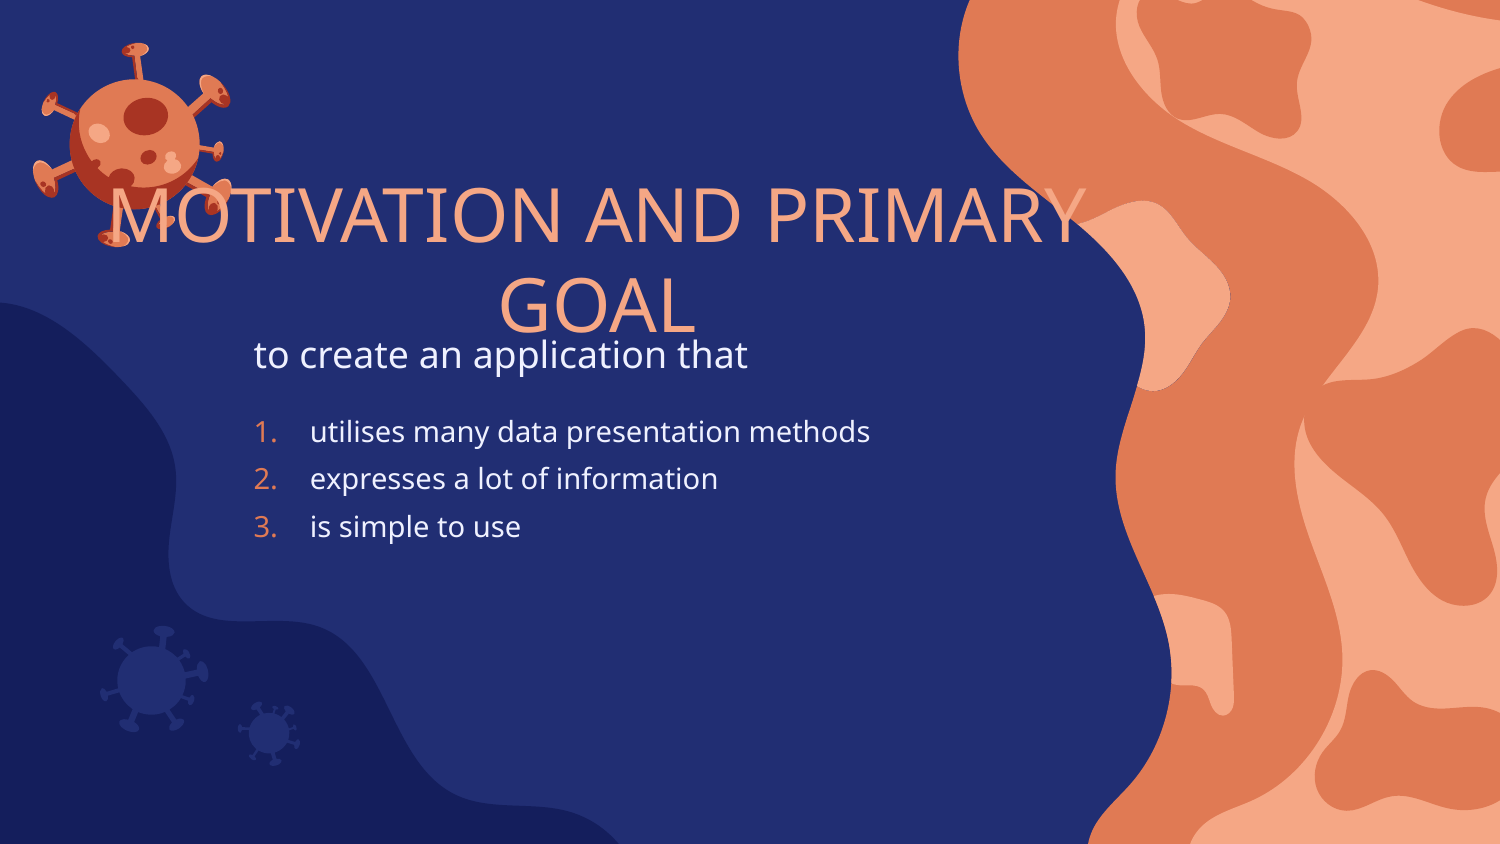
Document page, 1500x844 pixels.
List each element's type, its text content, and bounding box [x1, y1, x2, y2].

text_box to create an application that [238, 315, 794, 398]
text_box utilises many data presentation methods expresses a lot of information is simple to use [238, 398, 1010, 623]
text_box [32, 42, 235, 248]
title MOTIVATION AND PRIMARY GOAL [74, 151, 1120, 363]
